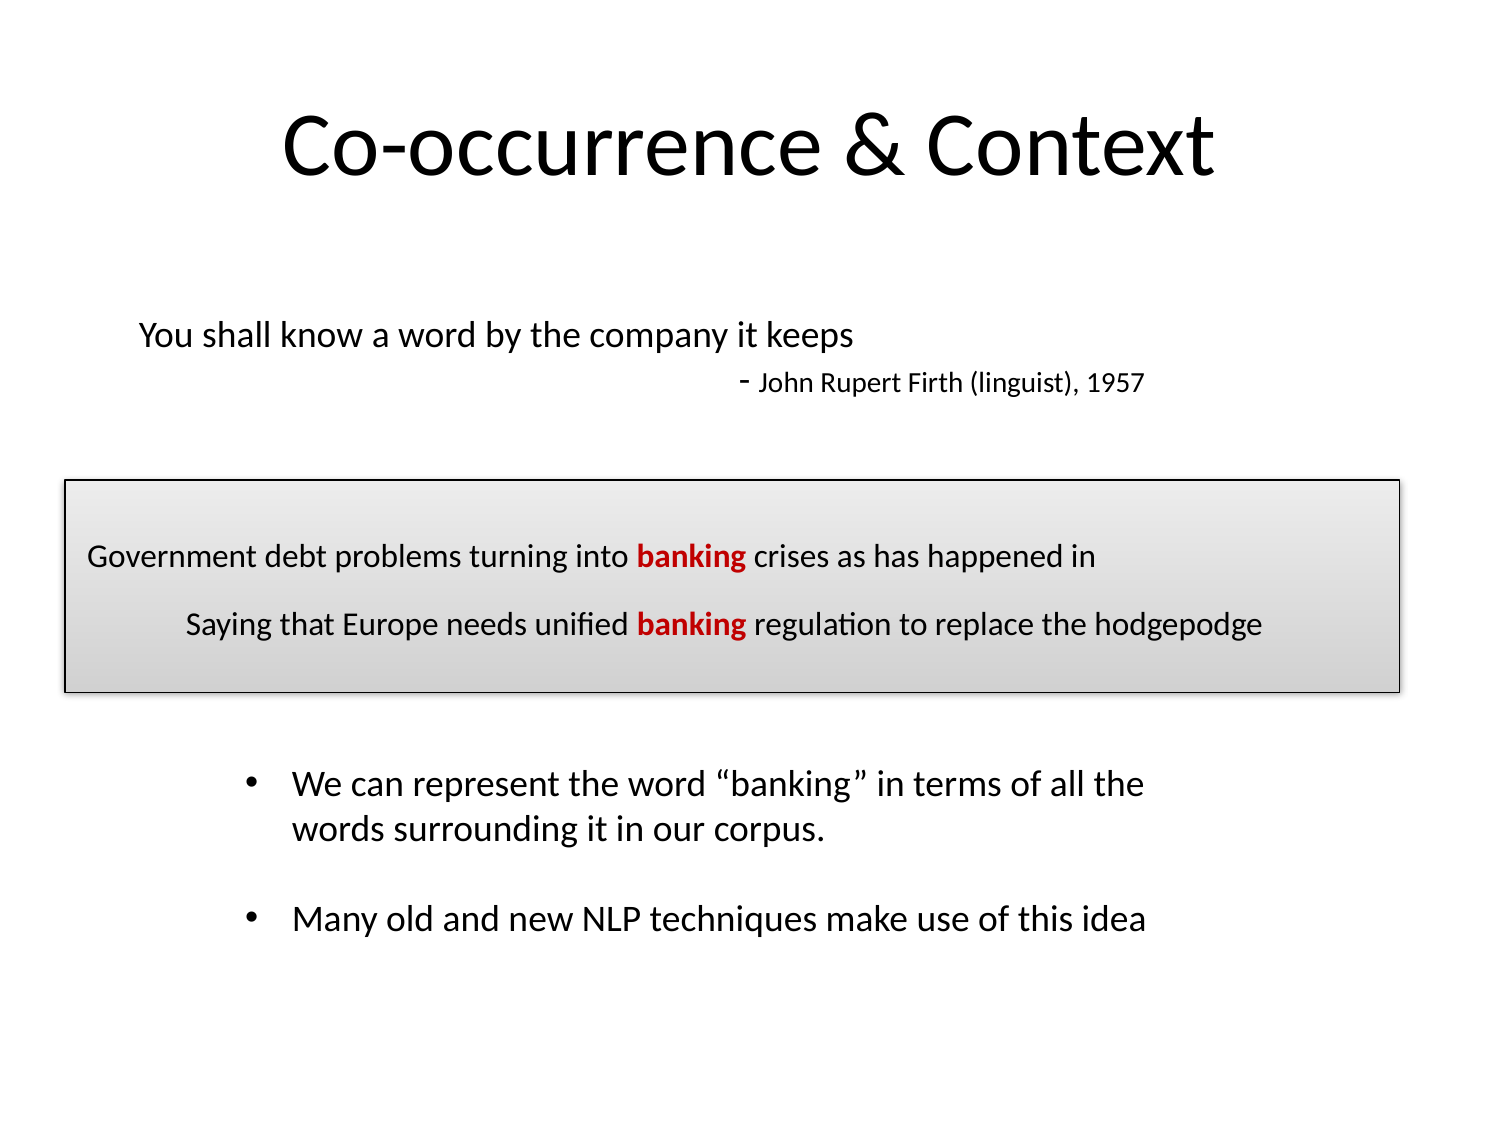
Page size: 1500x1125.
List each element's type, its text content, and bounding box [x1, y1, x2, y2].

title Co-occurrence & Context [75, 45, 1425, 233]
text_box Saying that Europe needs unified banking regulation to replace the hodgepodge [171, 594, 1376, 650]
text_box Government debt problems turning into banking crises as has happened in [64, 527, 1270, 582]
text_box We can represent the word “banking” in terms of all the words surrounding it in our corpus. Many old and new NLP techniques make use of this idea [230, 751, 1211, 947]
text_box You shall know a word by the company it keeps - John Rupert Firth (linguist), 1957 [123, 302, 1400, 408]
text_box [64, 479, 1400, 693]
